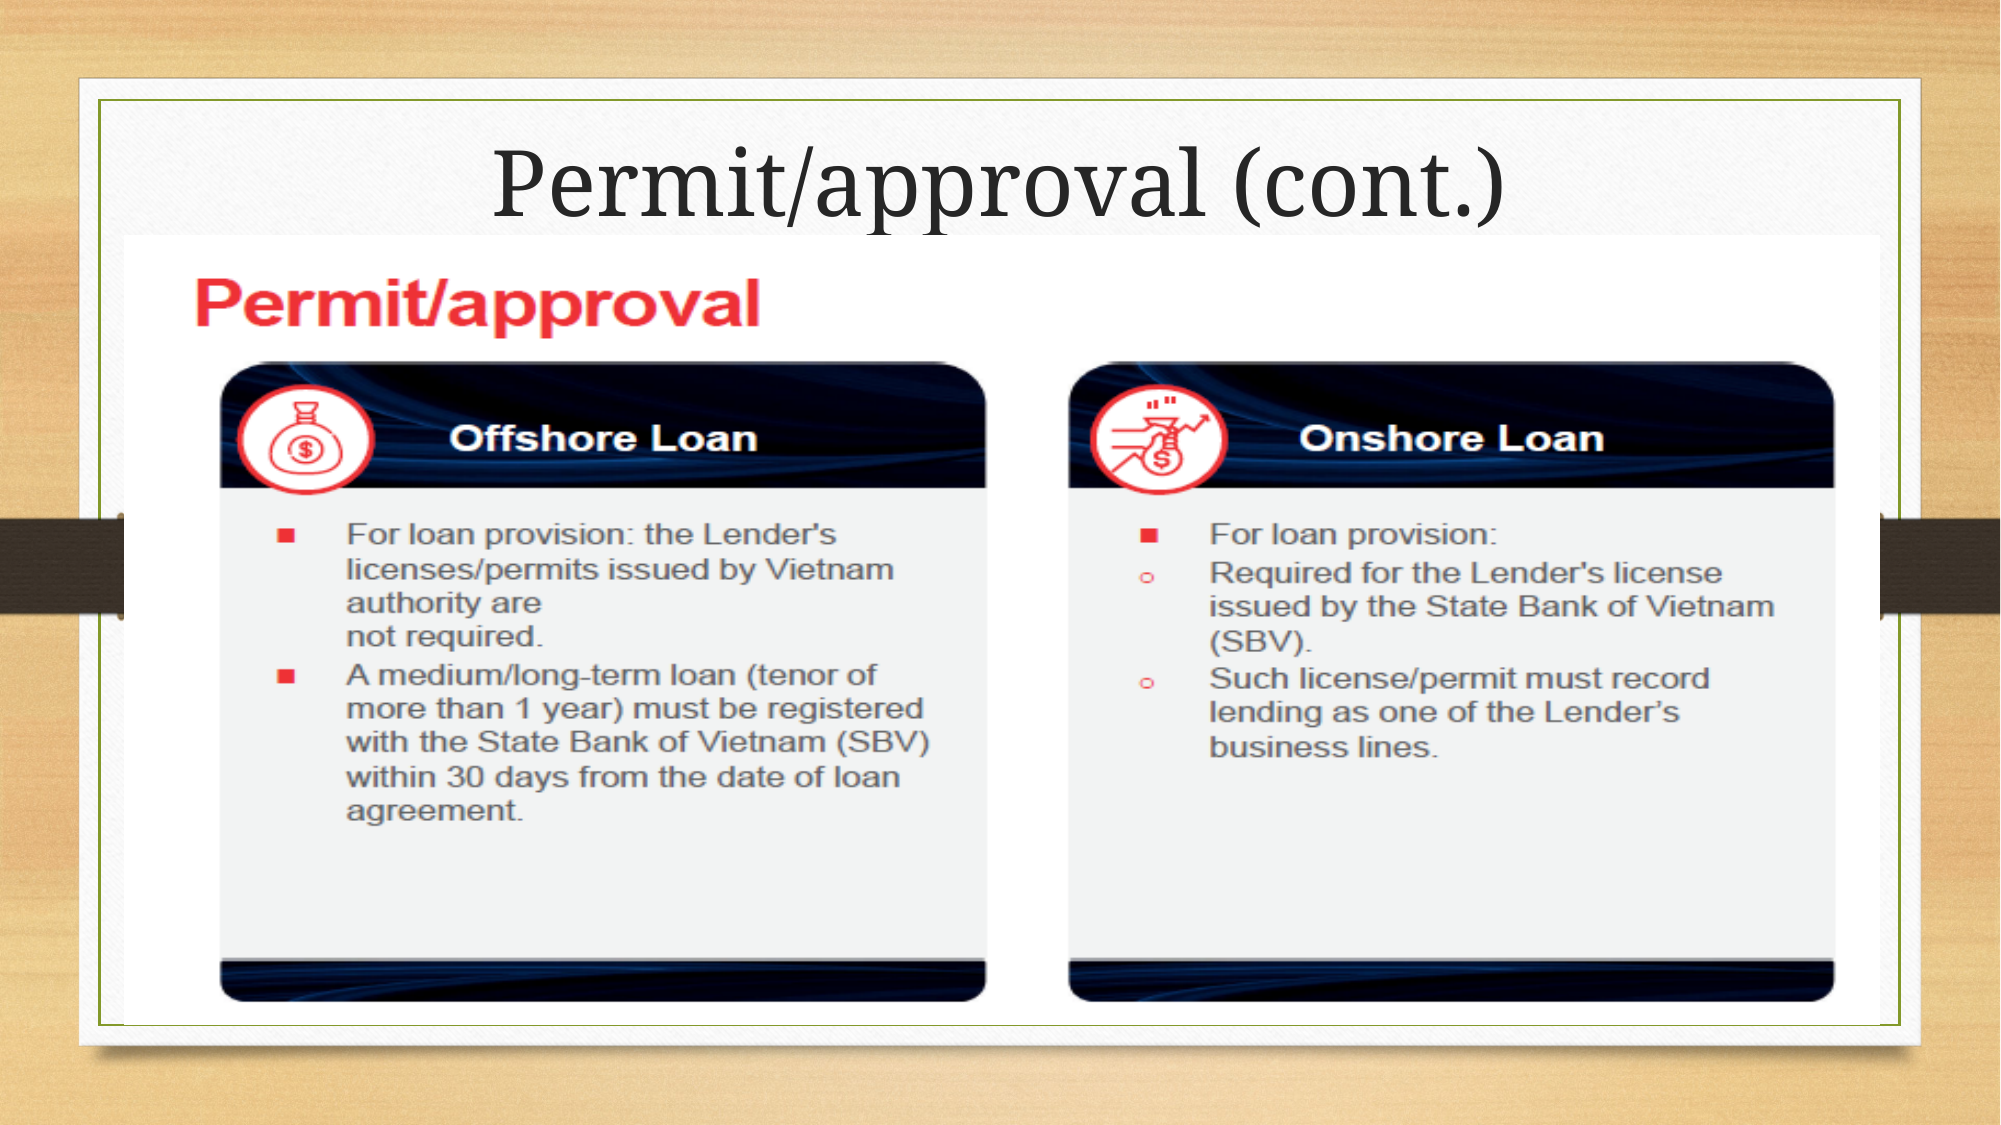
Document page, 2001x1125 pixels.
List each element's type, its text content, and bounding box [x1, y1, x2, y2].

title Permit/approval (cont.) [212, 105, 1788, 235]
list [123, 235, 1880, 1025]
picture [0, 0, 2001, 1125]
